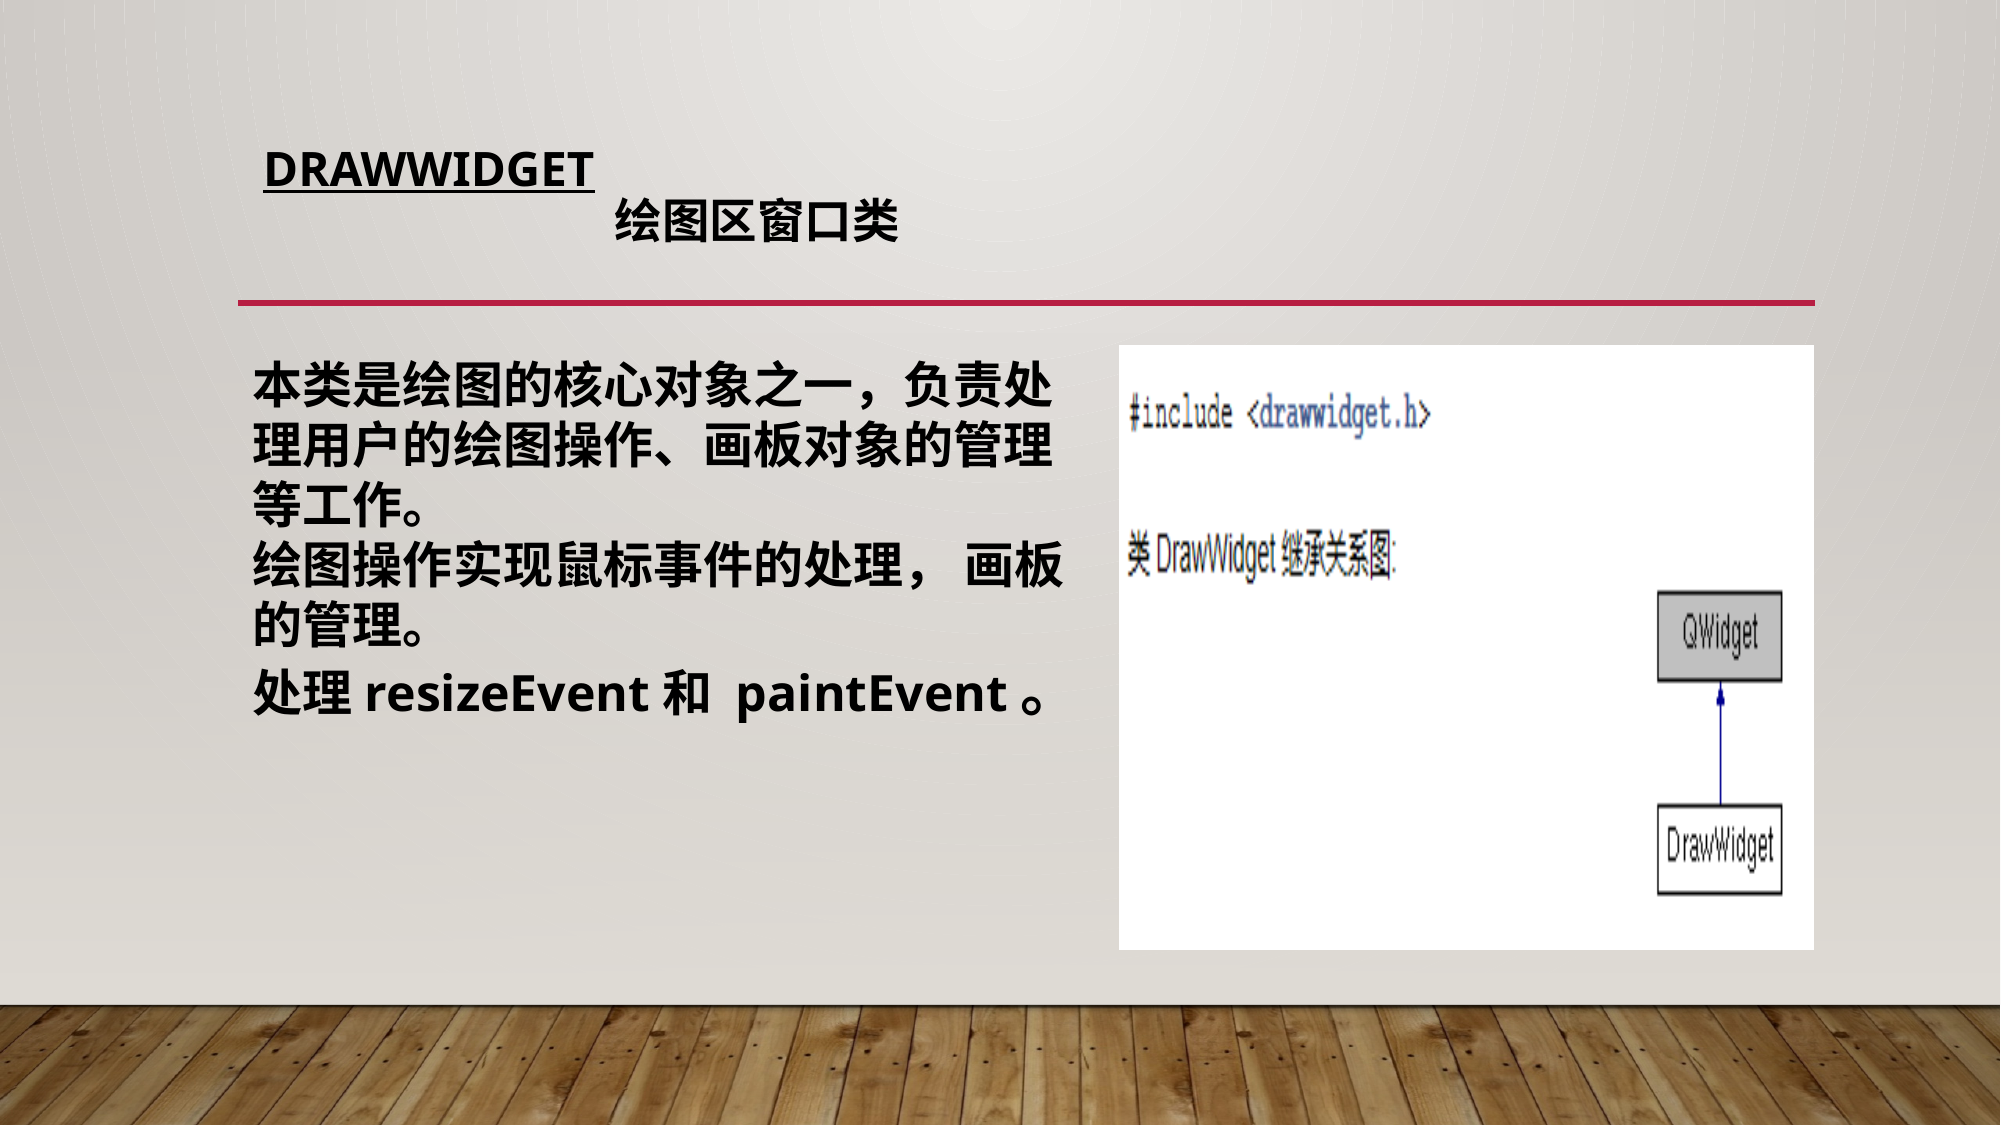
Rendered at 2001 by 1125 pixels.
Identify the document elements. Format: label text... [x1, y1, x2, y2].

title DrawWidget 绘图区窗口类 [238, 131, 1814, 305]
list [1119, 345, 1814, 951]
text_box 本类是绘图的核心对象之一，负责处理用户的绘图操作、画板对象的管理等工作。 绘图操作实现鼠标事件的处理， 画板的管理。 处理resizeEvent和 paintEvent。 [238, 346, 1098, 731]
picture [0, 1005, 2000, 1125]
